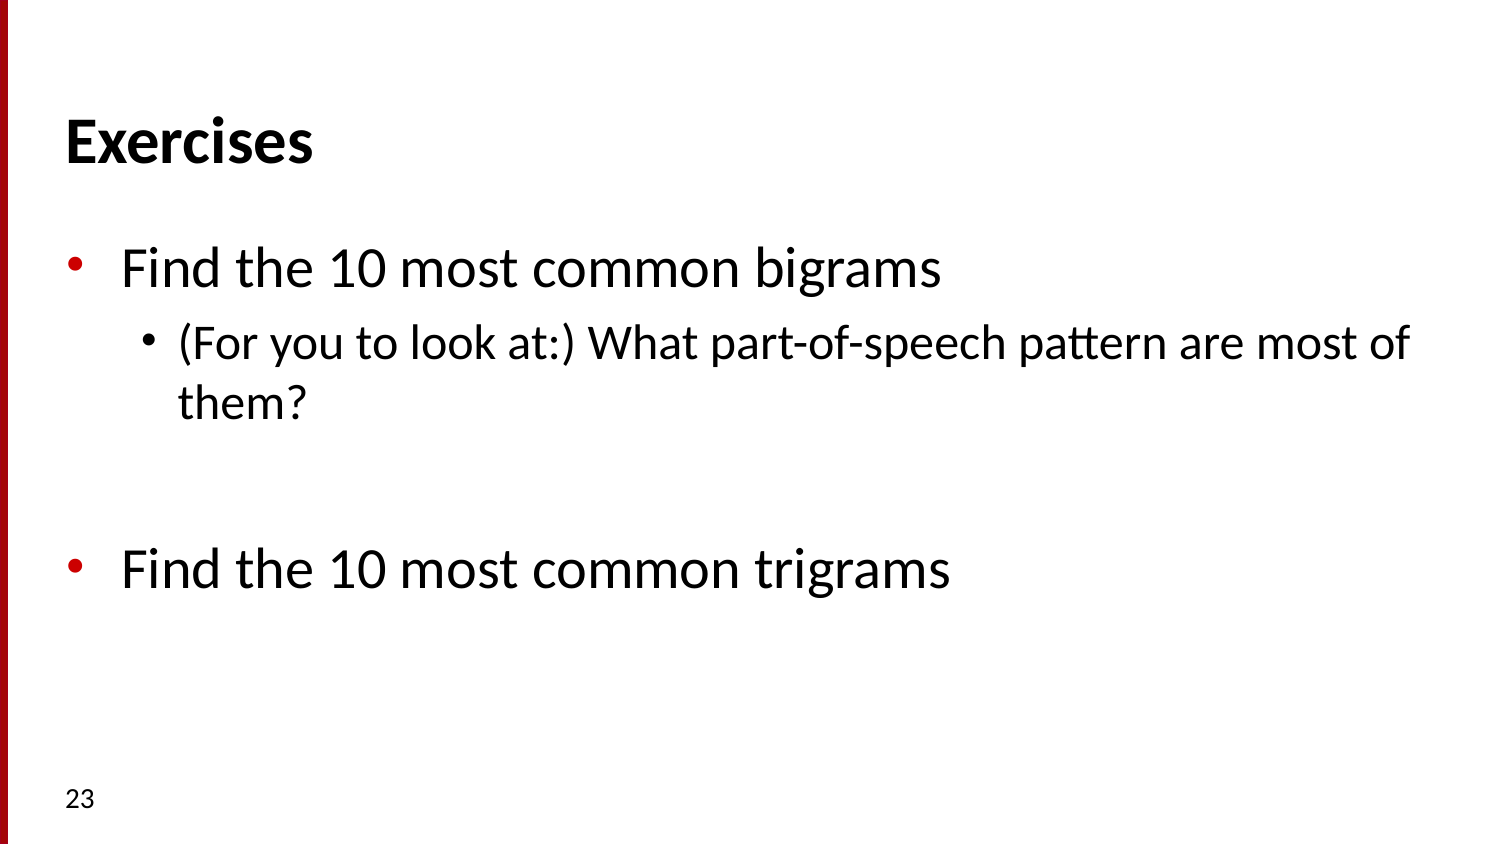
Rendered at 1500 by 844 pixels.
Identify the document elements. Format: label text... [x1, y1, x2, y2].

title Exercises [50, 62, 1450, 185]
list Find the 10 most common bigrams (For you to look at:) What part-of-speech pattern are most of them? Find the 10 most common trigrams [50, 221, 1450, 769]
slide_number 23 [49, 771, 376, 829]
